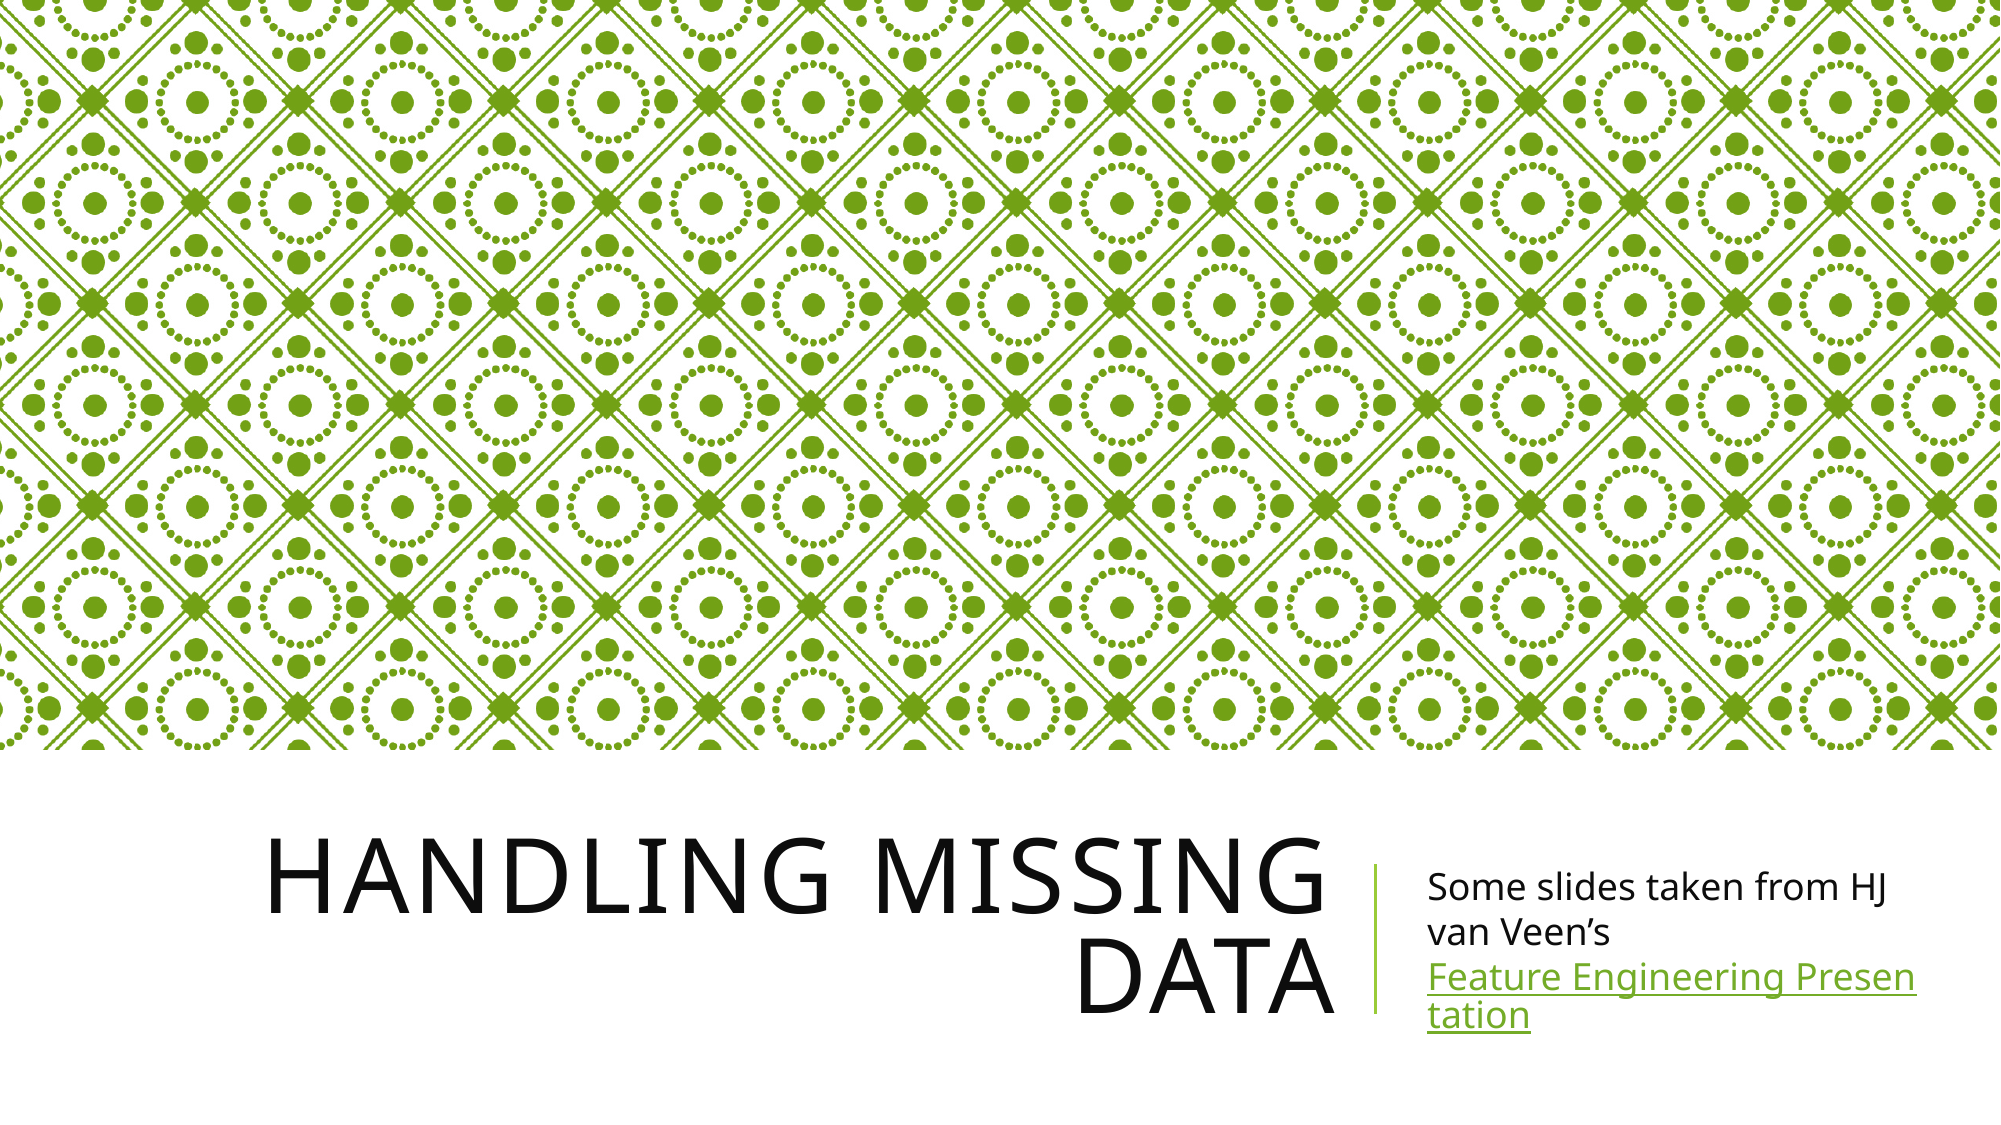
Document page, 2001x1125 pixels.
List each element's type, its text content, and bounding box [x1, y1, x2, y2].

title Handling Missing Data [75, 813, 1350, 1054]
subtitle Some slides taken from HJ van Veen’s Feature Engineering Presentation [1412, 813, 1938, 1054]
